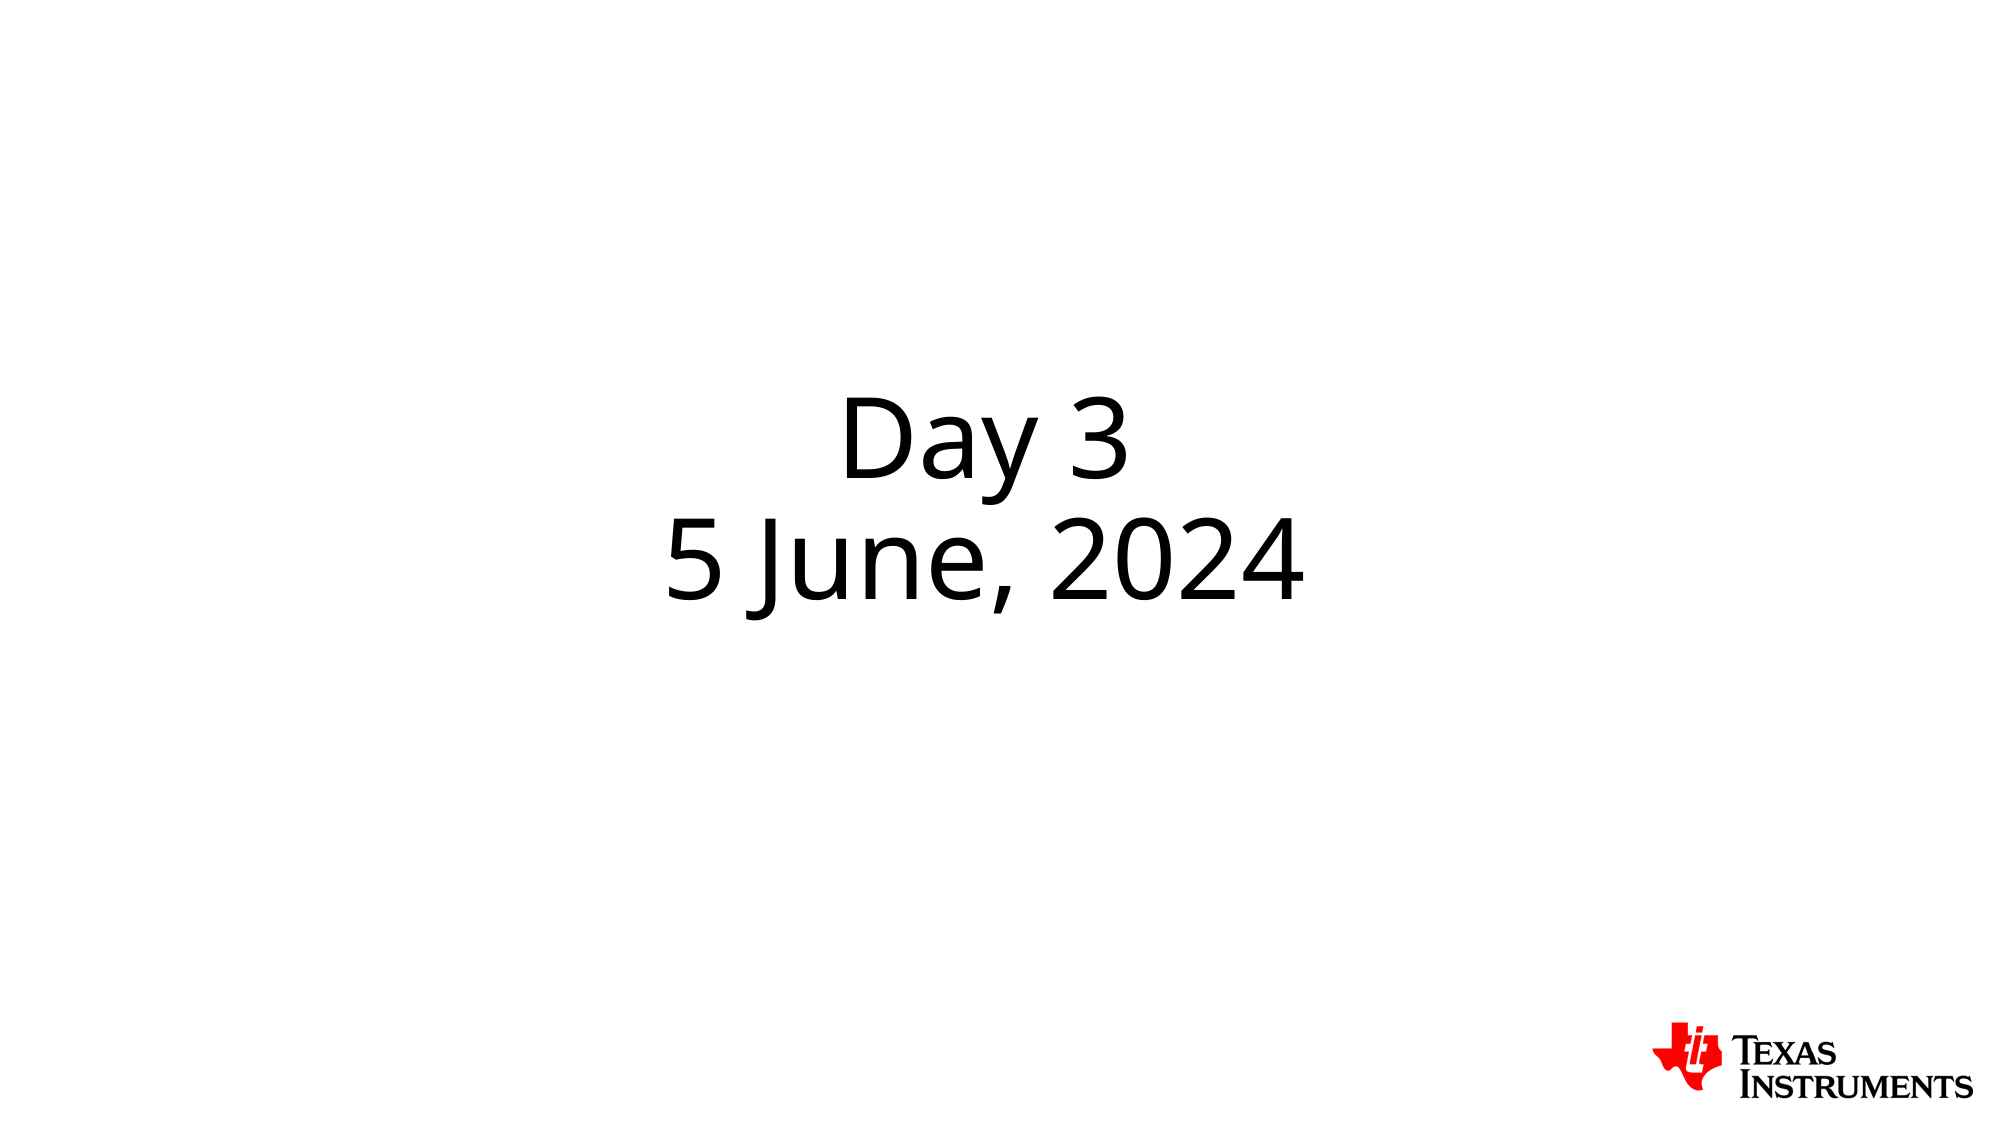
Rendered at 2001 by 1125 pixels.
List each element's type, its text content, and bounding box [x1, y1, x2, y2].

picture [1652, 1015, 1973, 1103]
title Day 3 5 June, 2024 [234, 239, 1735, 632]
